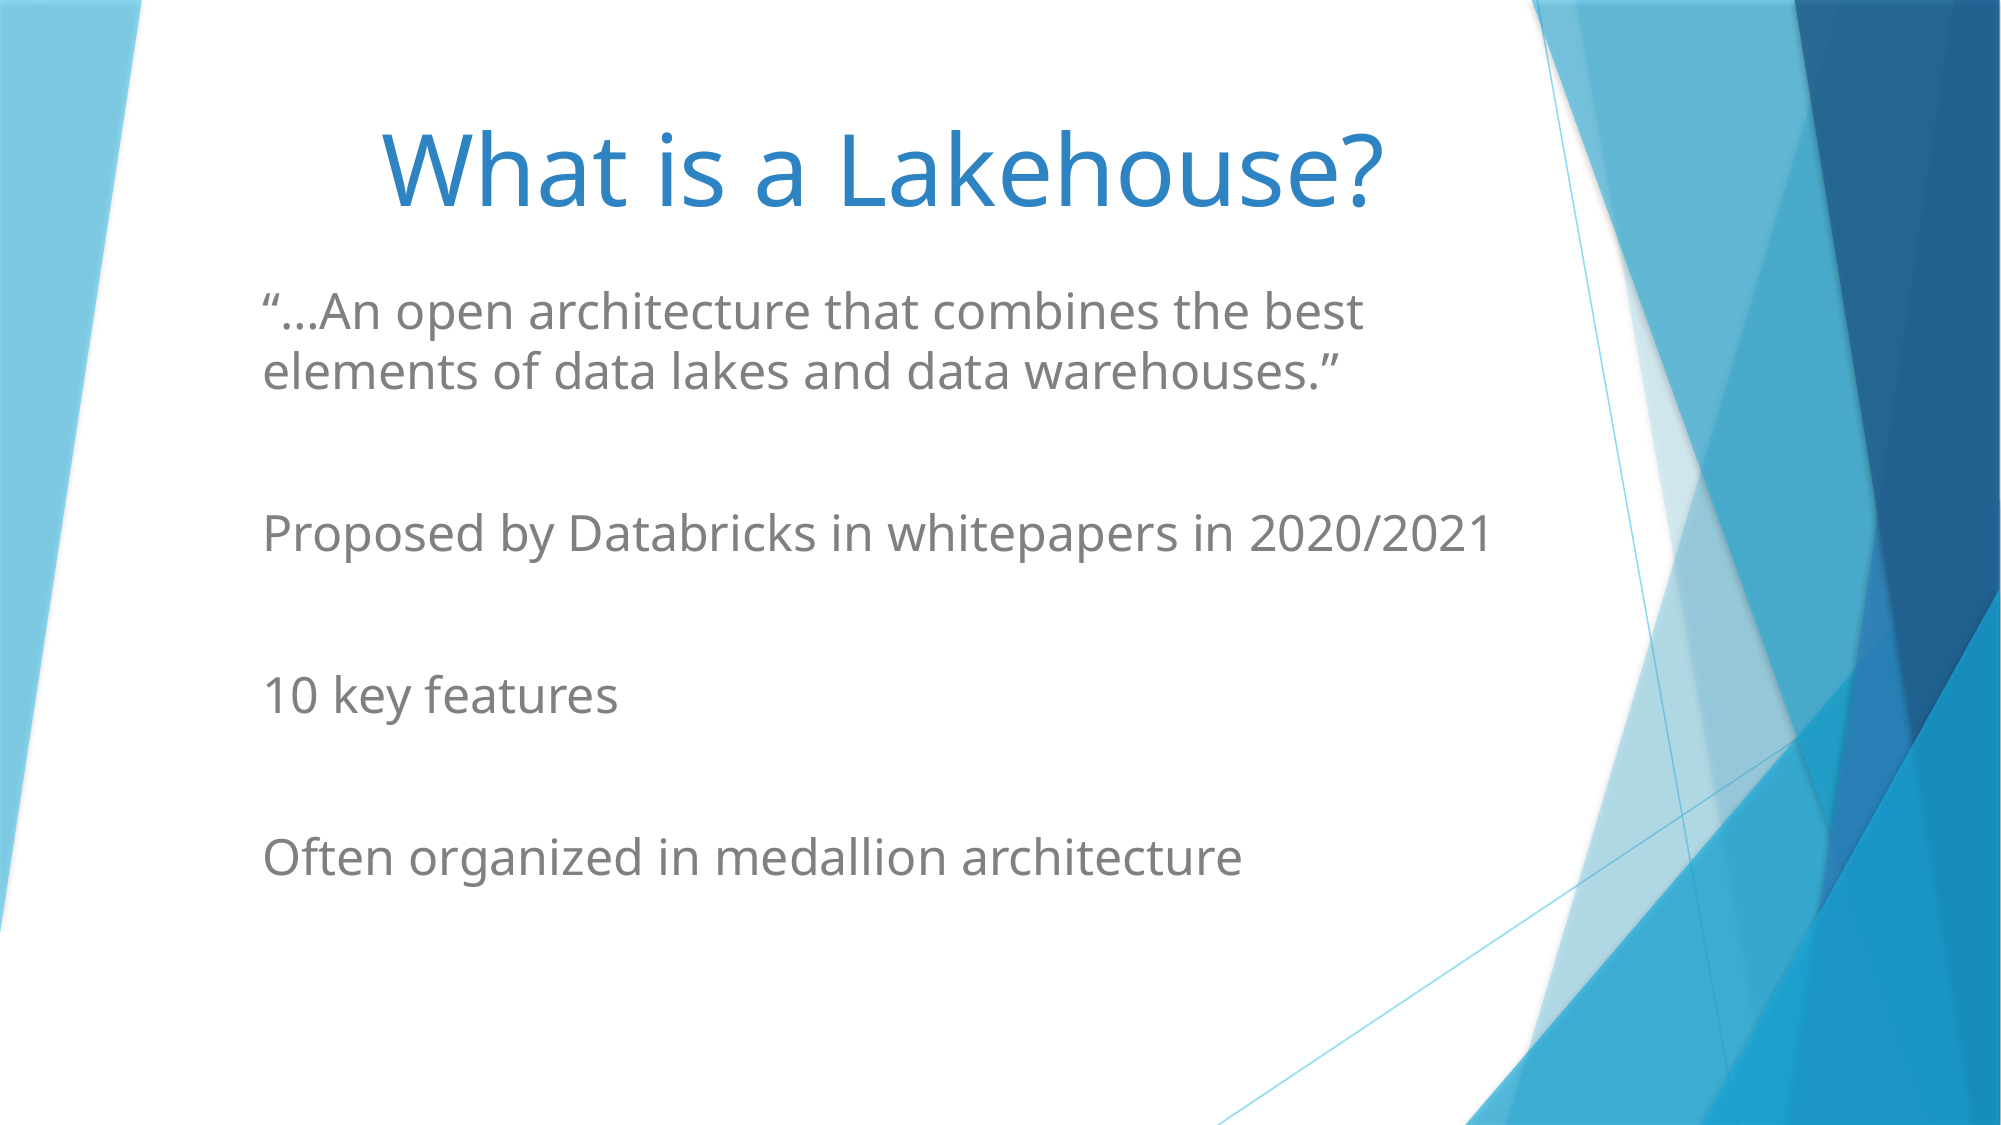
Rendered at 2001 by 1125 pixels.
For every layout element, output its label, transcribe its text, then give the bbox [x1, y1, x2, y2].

title What is a Lakehouse? [247, 93, 1522, 234]
subtitle “…An open architecture that combines the best elements of data lakes and data warehouses.” Proposed by Databricks in whitepapers in 2020/2021 10 key features Often organized in medallion architecture [247, 272, 1522, 1071]
